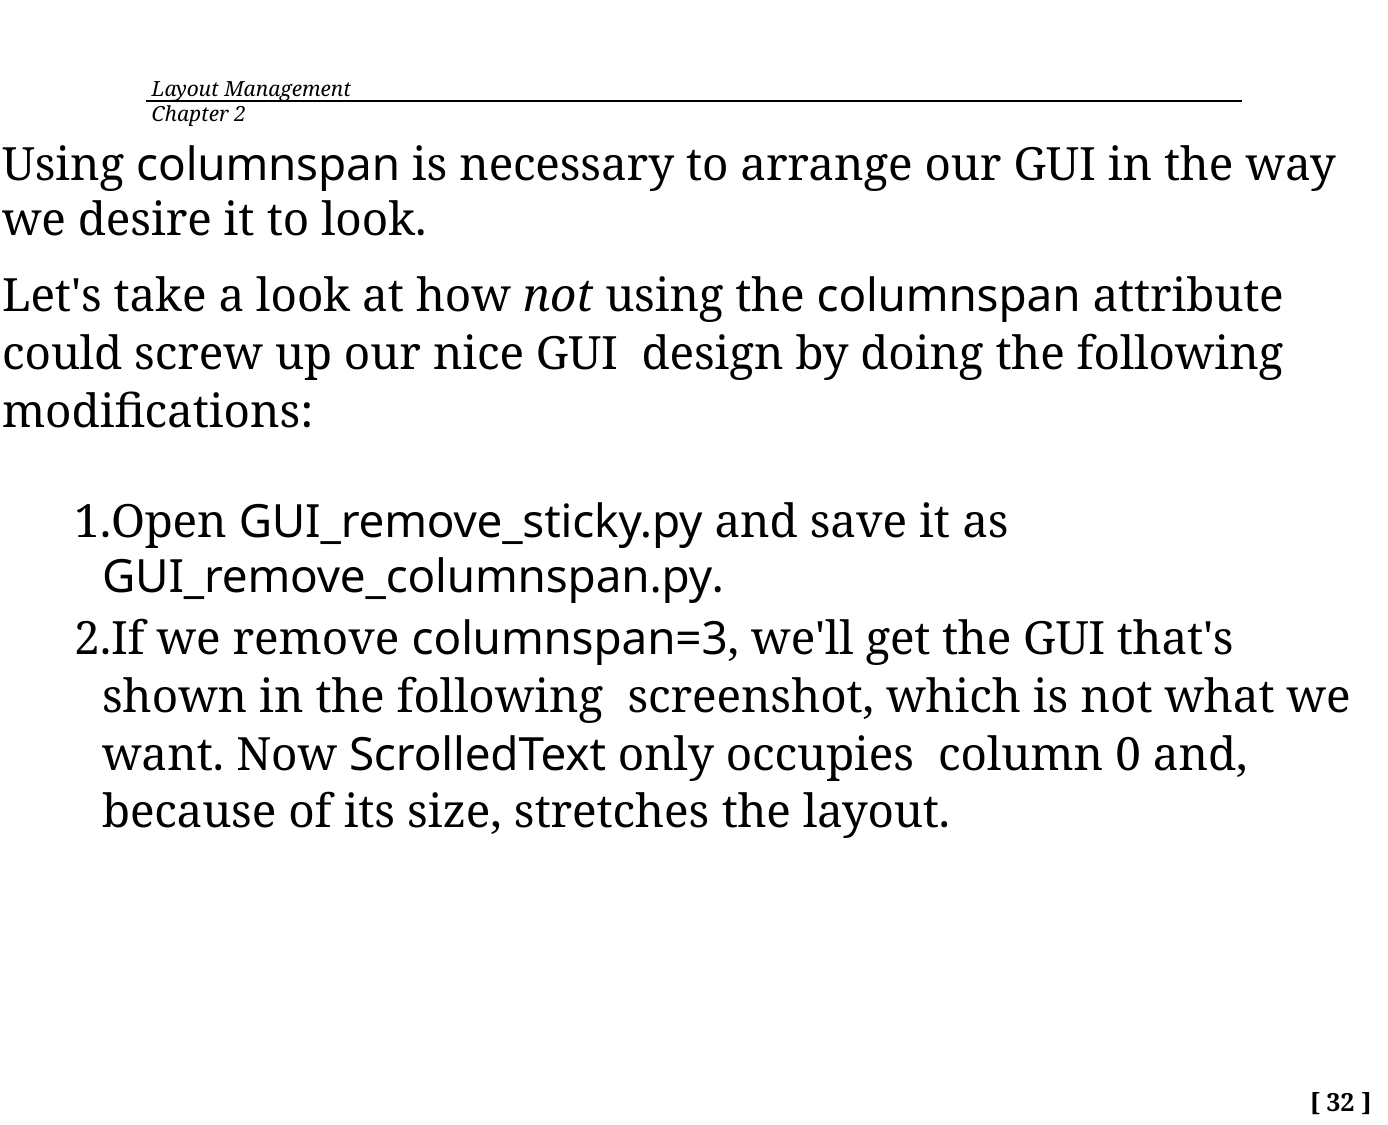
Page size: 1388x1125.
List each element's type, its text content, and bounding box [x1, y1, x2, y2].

text_box Layout Management Chapter 2 [149, 73, 1239, 132]
text_box Using columnspan is necessary to arrange our GUI in the way we desire it to look. Let's take a look at how not using the columnspan attribute could screw up our nice GUI design by doing the following modifications: Open GUI_remove_sticky.py and save it as GUI_remove_columnspan.py. If we remove columnspan=3, we'll get the GUI that's shown in the following screenshot, which is not what we want. Now ScrolledText only occupies column 0 and, because of its size, stretches the layout. [0, 132, 1388, 838]
slide_number [ 32 ] [1307, 1095, 1388, 1121]
